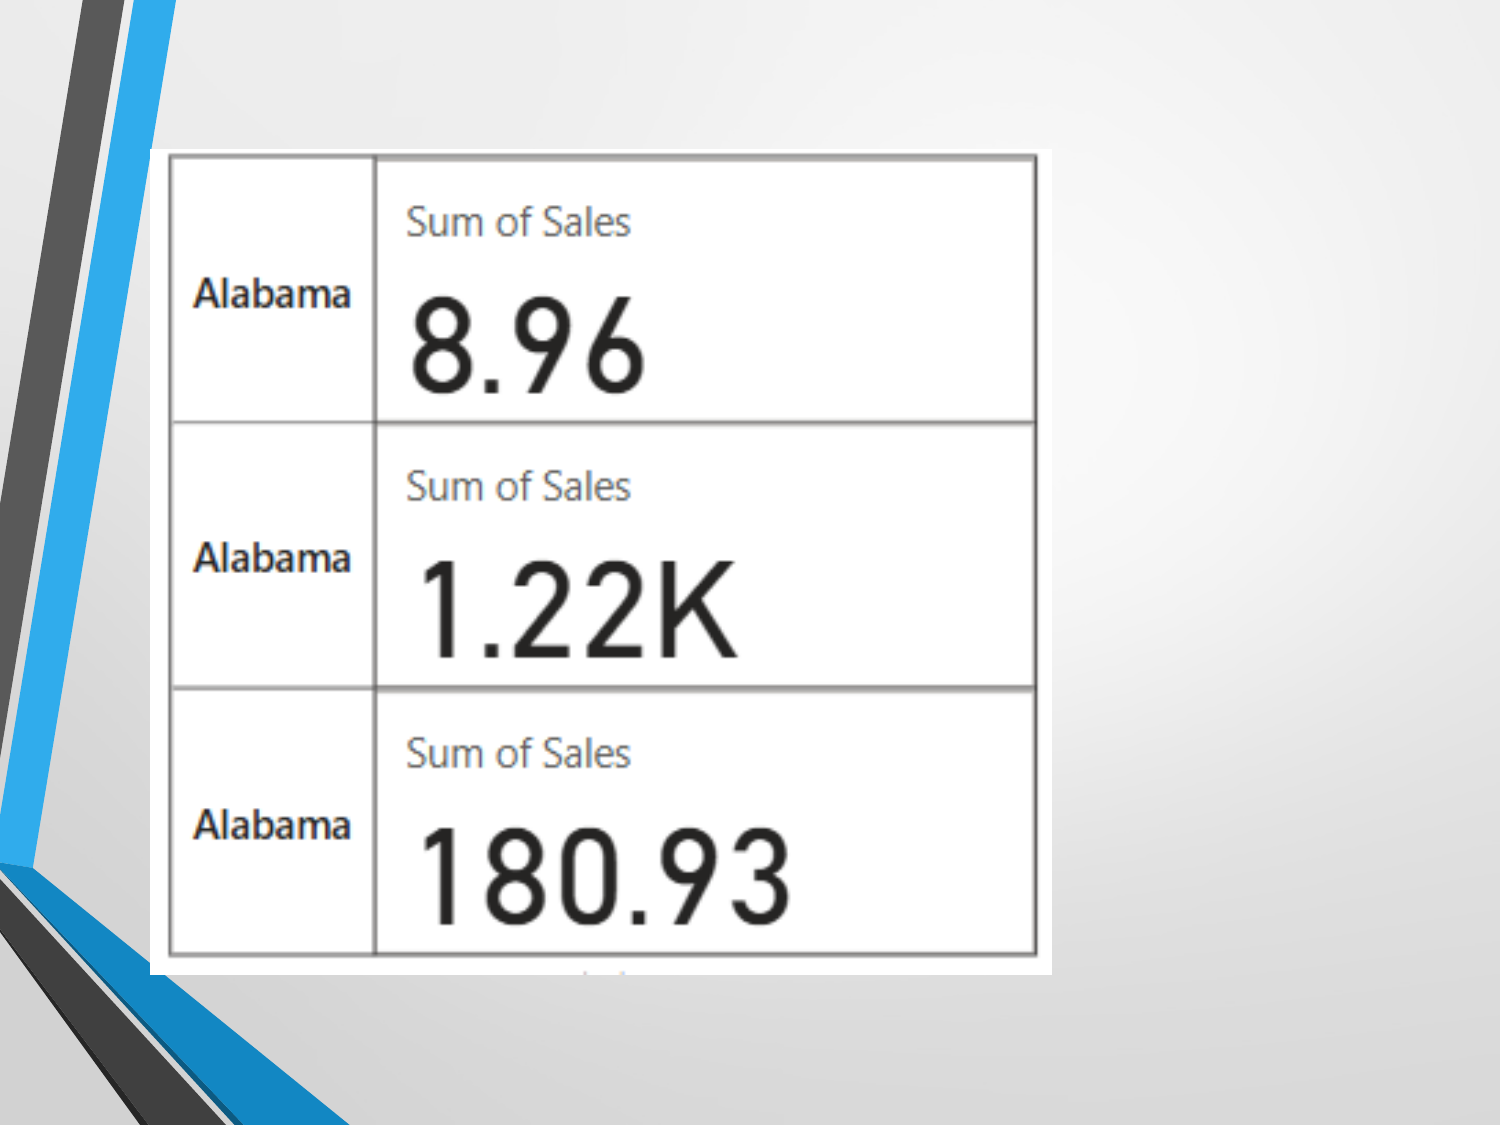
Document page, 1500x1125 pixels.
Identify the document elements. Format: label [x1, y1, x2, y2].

picture [149, 149, 1053, 976]
